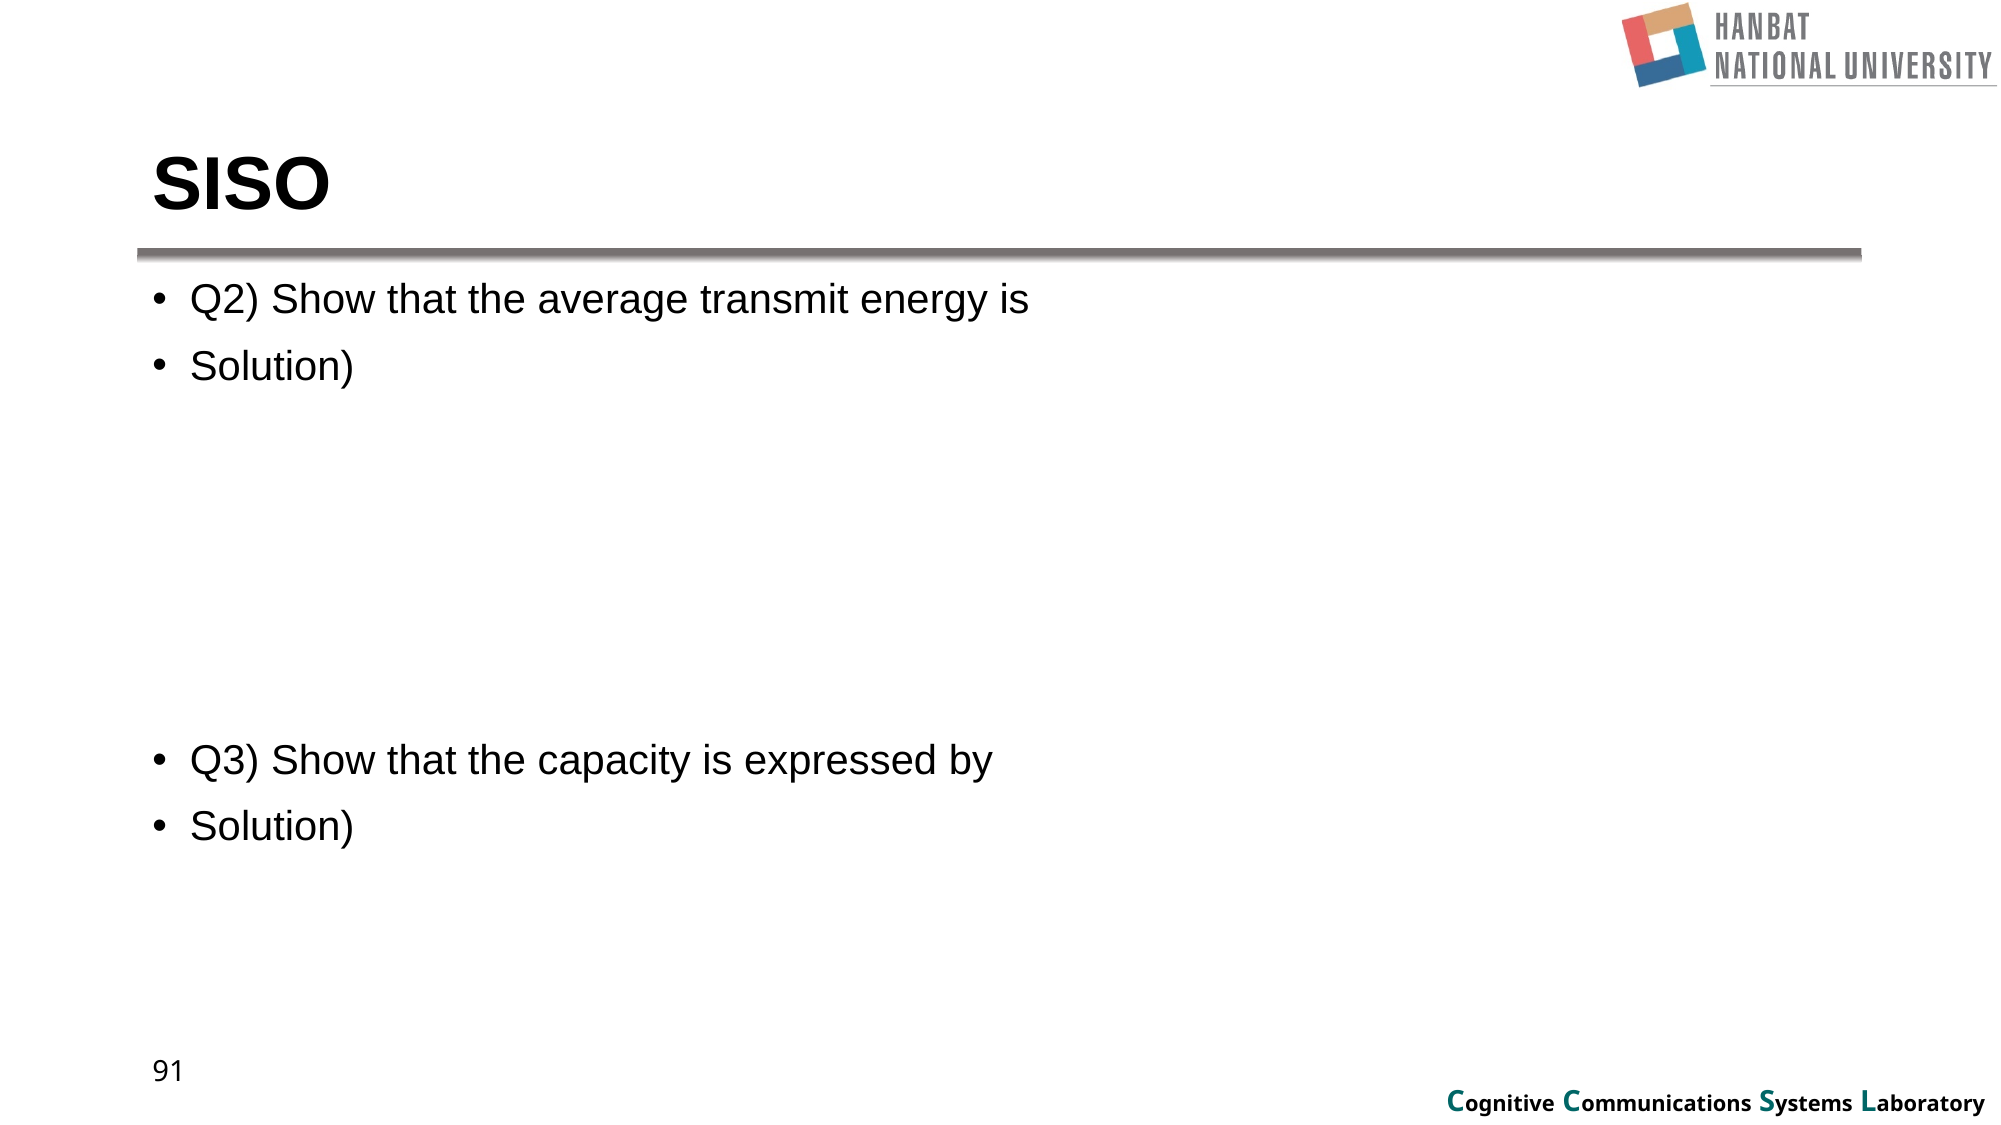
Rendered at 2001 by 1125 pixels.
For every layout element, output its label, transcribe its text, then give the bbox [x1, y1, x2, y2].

picture [1621, 2, 1998, 90]
title SISO [137, 129, 1863, 242]
slide_number 91 [137, 1042, 357, 1103]
